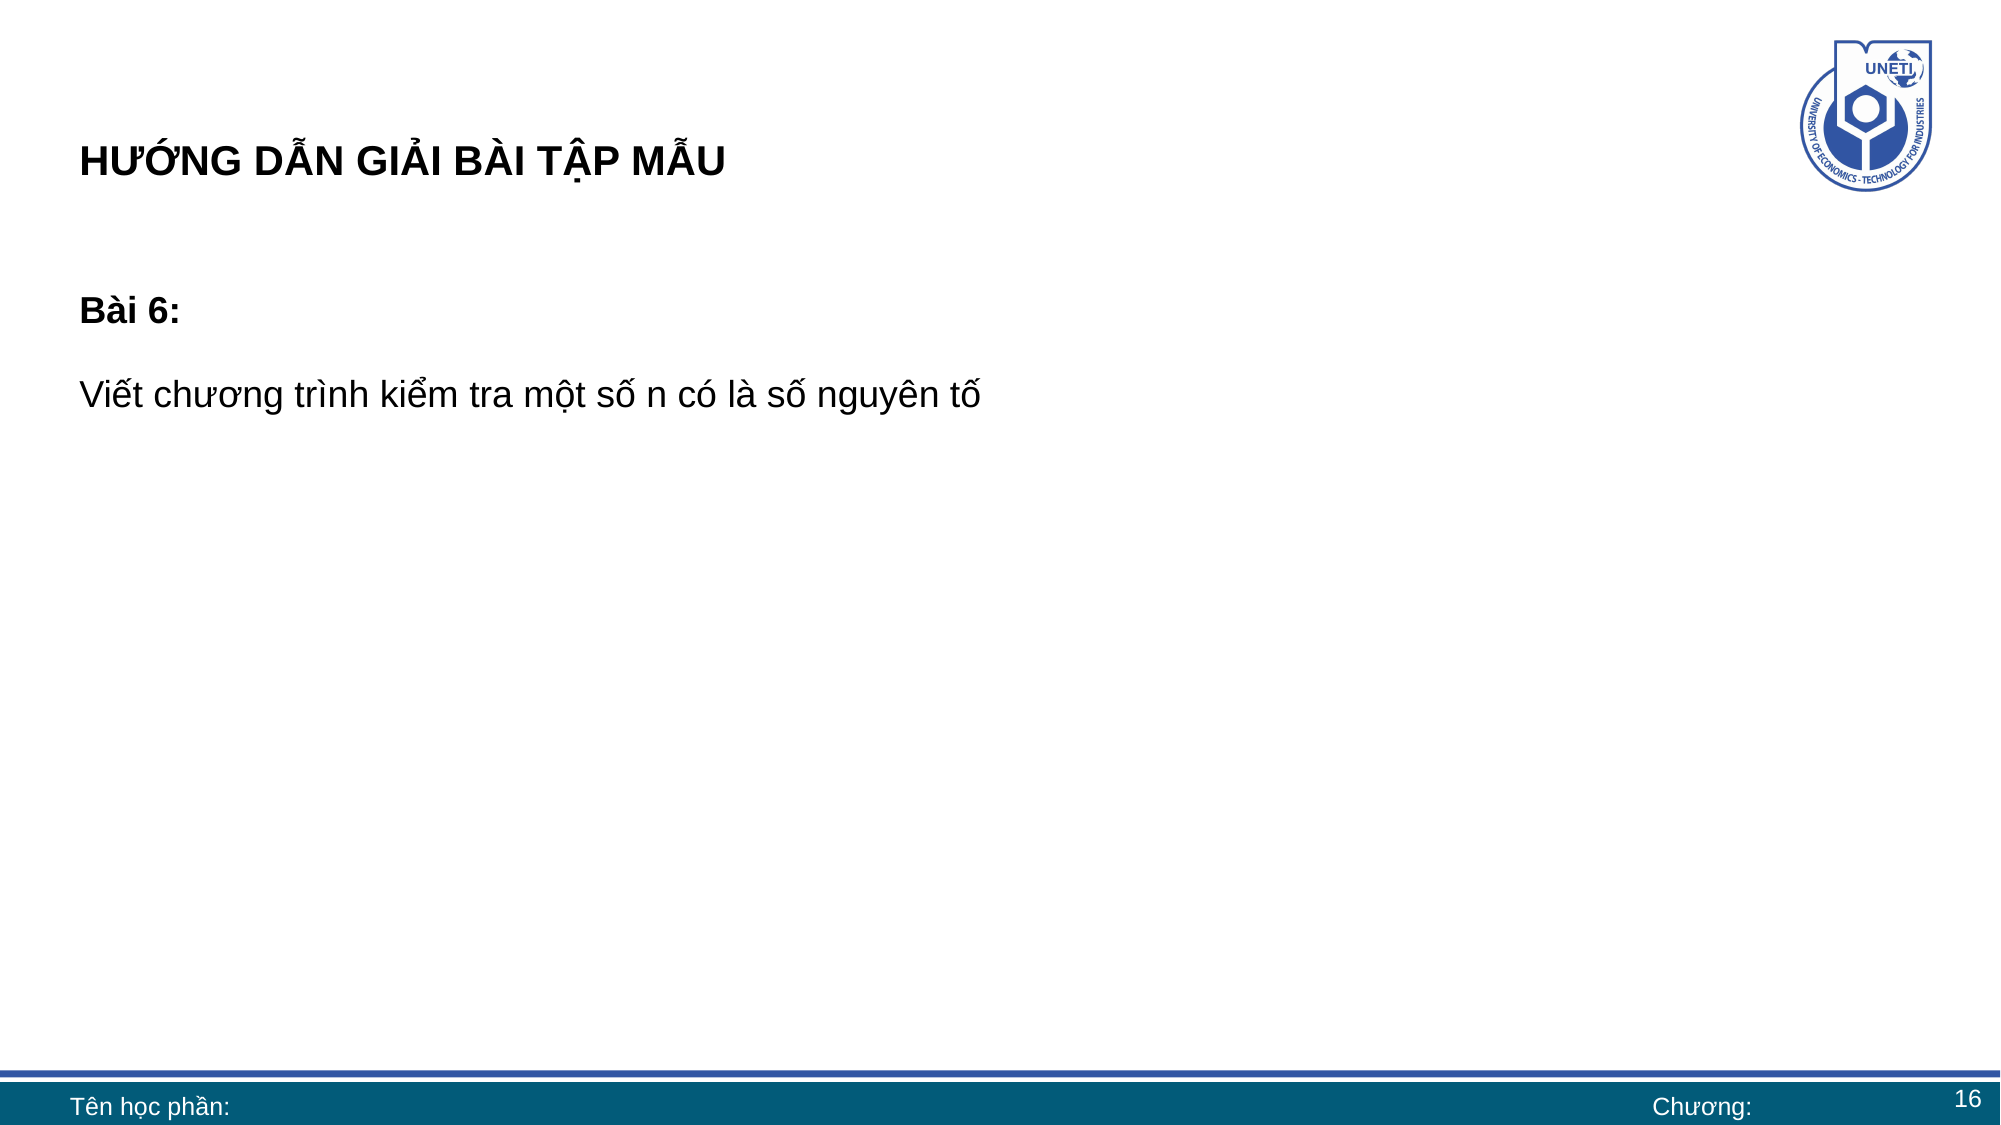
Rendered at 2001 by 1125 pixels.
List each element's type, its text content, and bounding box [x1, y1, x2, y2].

text_box Chương: [1591, 1082, 1815, 1125]
list Bài 6: Viết chương trình kiểm tra một số n có là số nguyên tố [64, 269, 1936, 957]
title HƯỚNG DẪN GIẢI BÀI TẬP MẪU [64, 116, 1936, 248]
text_box Tên học phần: [55, 1082, 1591, 1125]
picture [1798, 37, 1936, 116]
slide_number 16 [1547, 1071, 1998, 1124]
